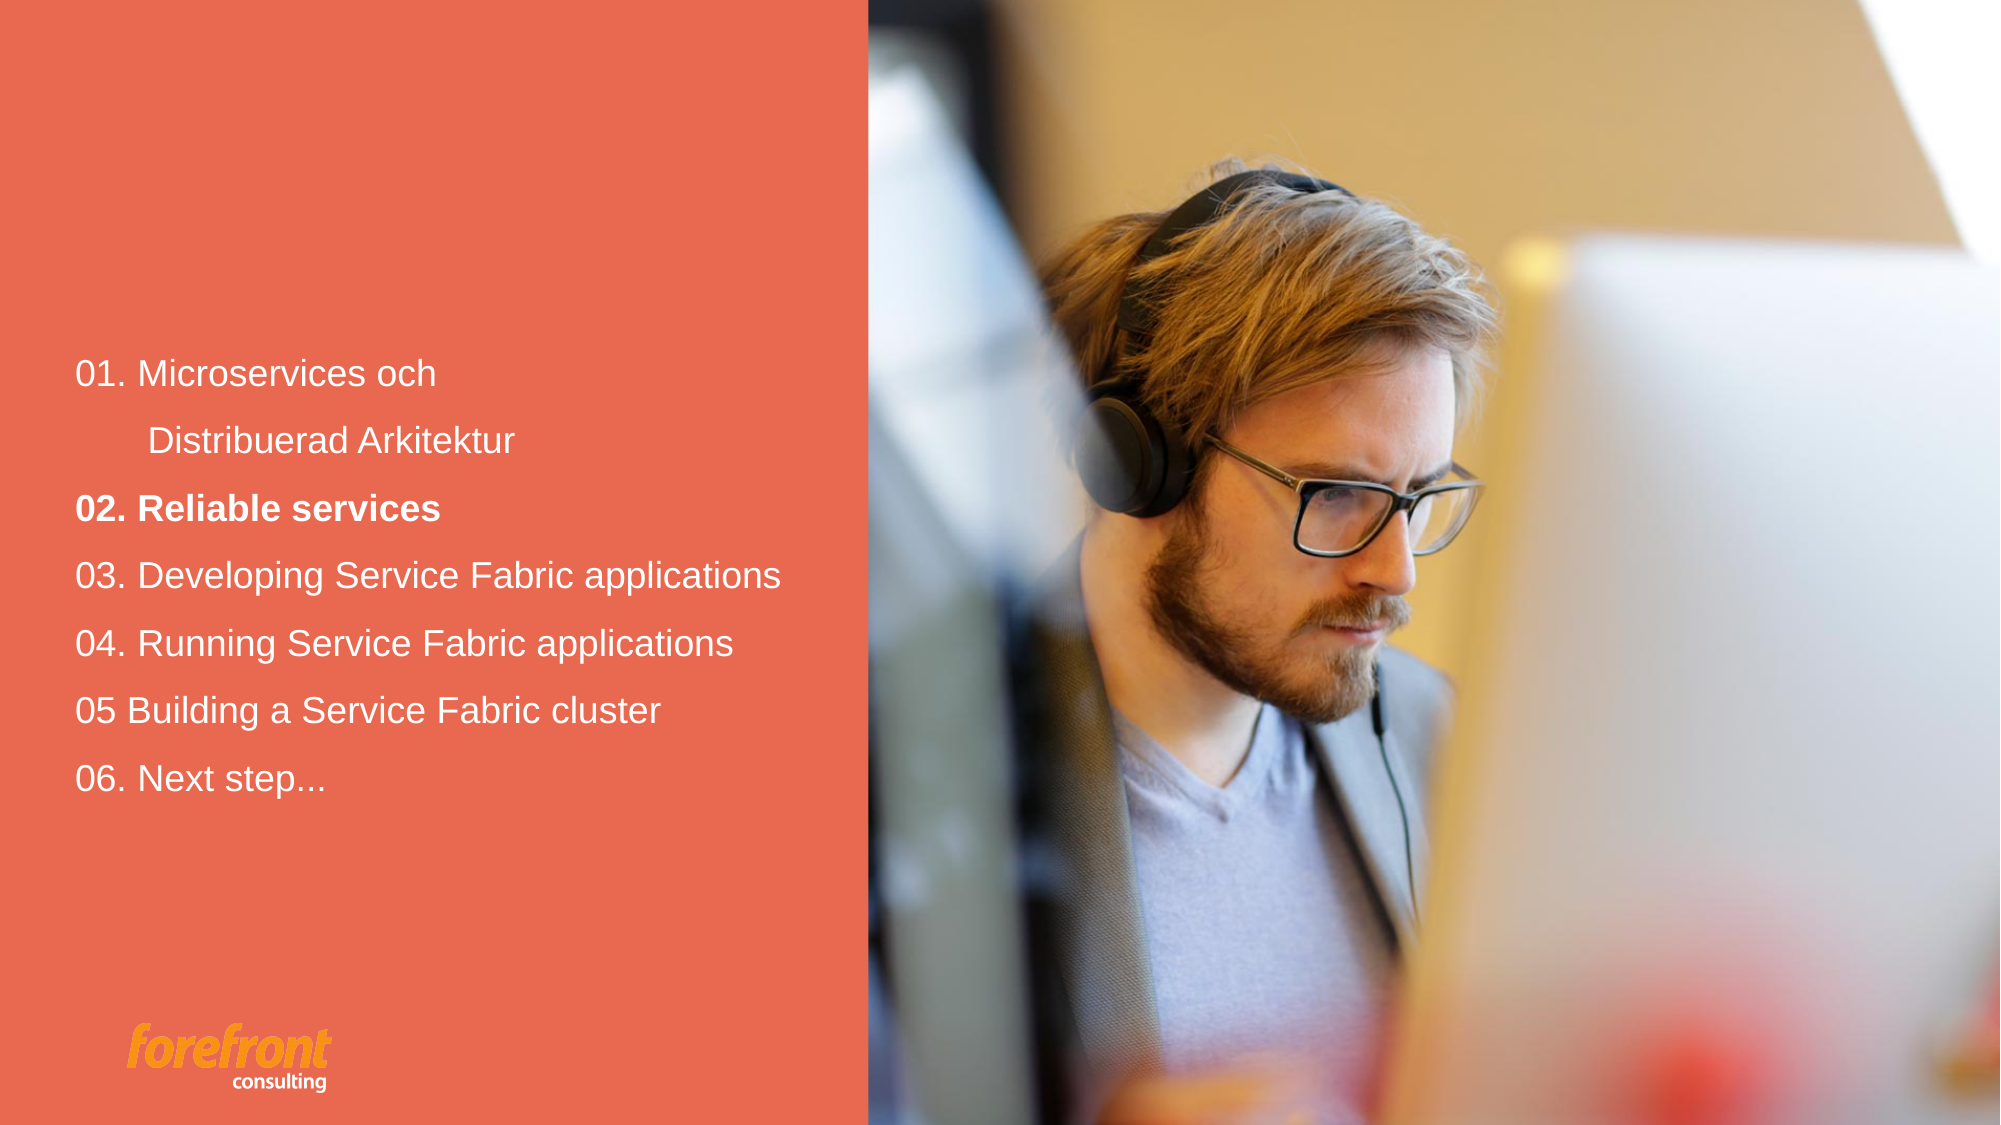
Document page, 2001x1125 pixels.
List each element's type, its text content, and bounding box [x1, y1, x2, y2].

list 01. Microservices och Distribuerad Arkitektur 02. Reliable services 03. Developing Service Fabric applications 04. Running Service Fabric applications 05 Building a Service Fabric cluster 06. Next step... [0, 0, 869, 1125]
picture [869, 0, 2000, 1125]
